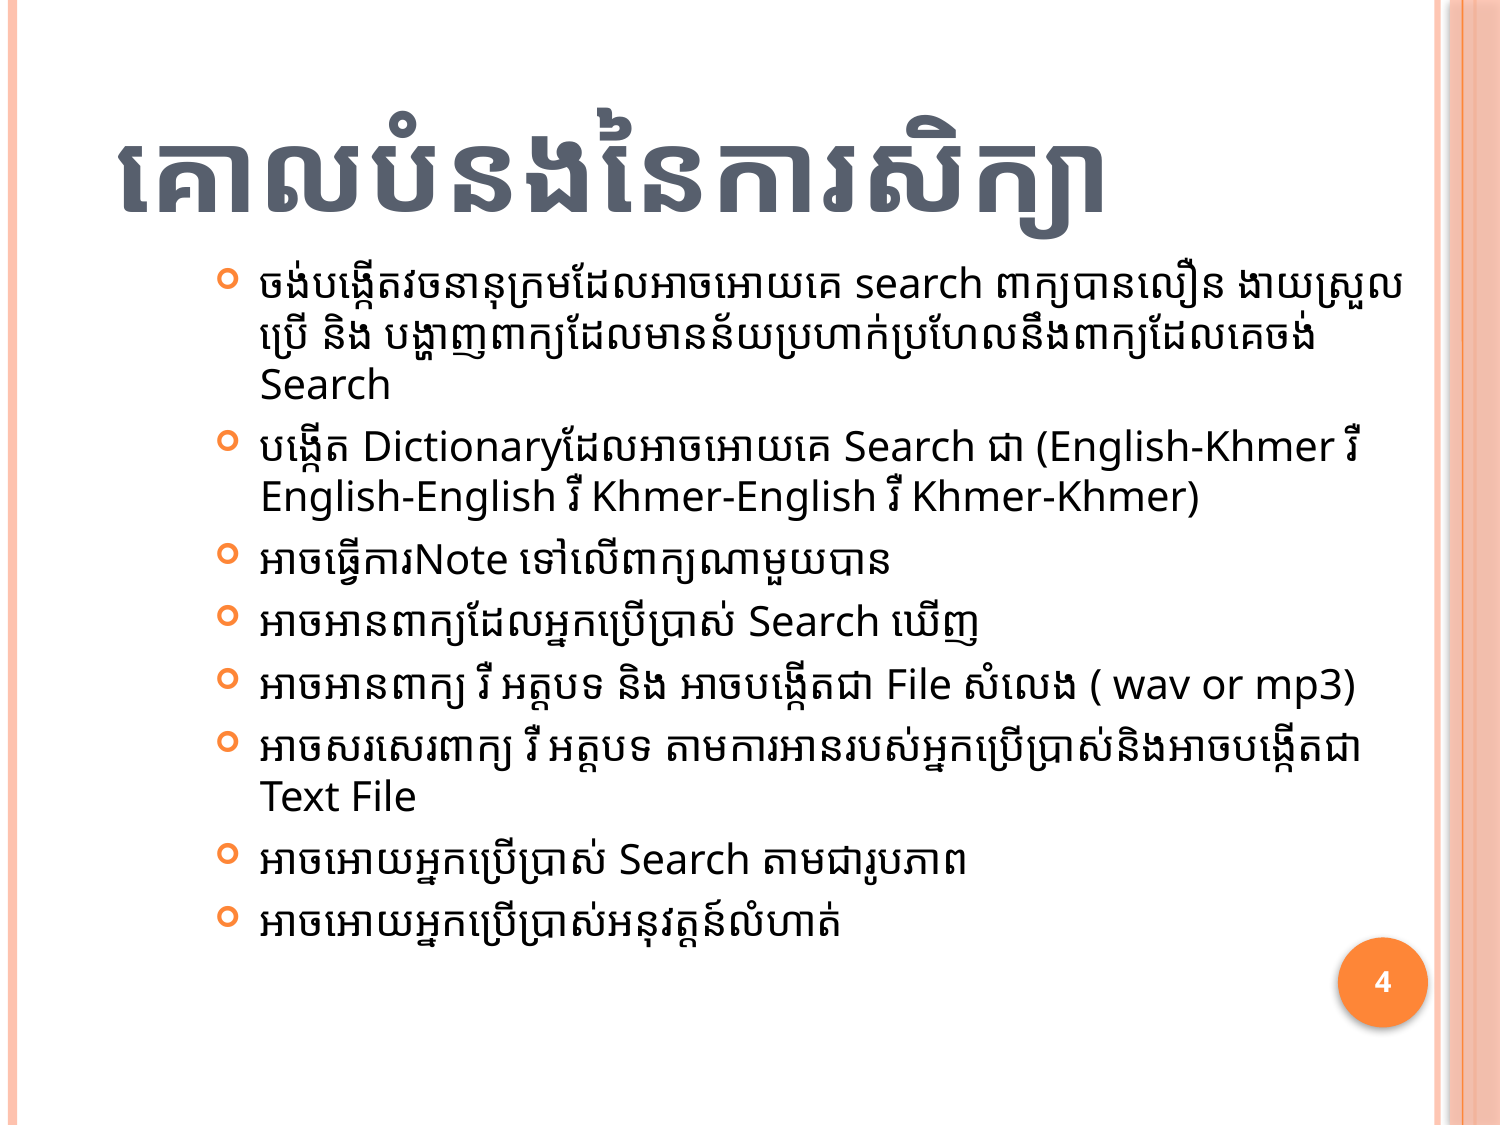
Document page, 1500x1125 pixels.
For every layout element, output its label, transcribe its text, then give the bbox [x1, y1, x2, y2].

list ចង់បង្កើតវចនានុក្រមដែលអាចអោយគេ search ពាក្យបានលឿន ងាយស្រួលប្រើ និង​ បង្ហាញពាក្យដែលមានន័យប្រហាក់ប្រហែលនឹងពាក្យដែលគេចង់ Search បង្កើត Dictionaryដែលអាចអោយគេ Search ជា (English-Khmer រឺ English-English រឺ Khmer-English រឺ Khmer-Khmer) អាចធ្វើការNote ទៅលើពាក្យណាមួយបាន អាចអានពាក្យដែលអ្នកប្រើប្រាស់ Search ឃើញ អាចអានពាក្យ រឺ អត្តបទ និង អាចបង្កើតជា File សំលេង ( wav or mp3) អាចសរសេរពាក្យ រឺ អត្តបទ តាមការអានរបស់អ្នកប្រើប្រាស់និងអាចបង្កើតជា Text File អាចអោយអ្នកប្រើប្រាស់ Search តាមជារូបភាព អាចអោយអ្នកប្រើប្រាស់អនុវត្តន៍លំហាត់ [200, 249, 1425, 1050]
title គោលបំនងនៃការសិក្យា [99, 125, 1325, 313]
slide_number 4 [1333, 940, 1434, 1027]
